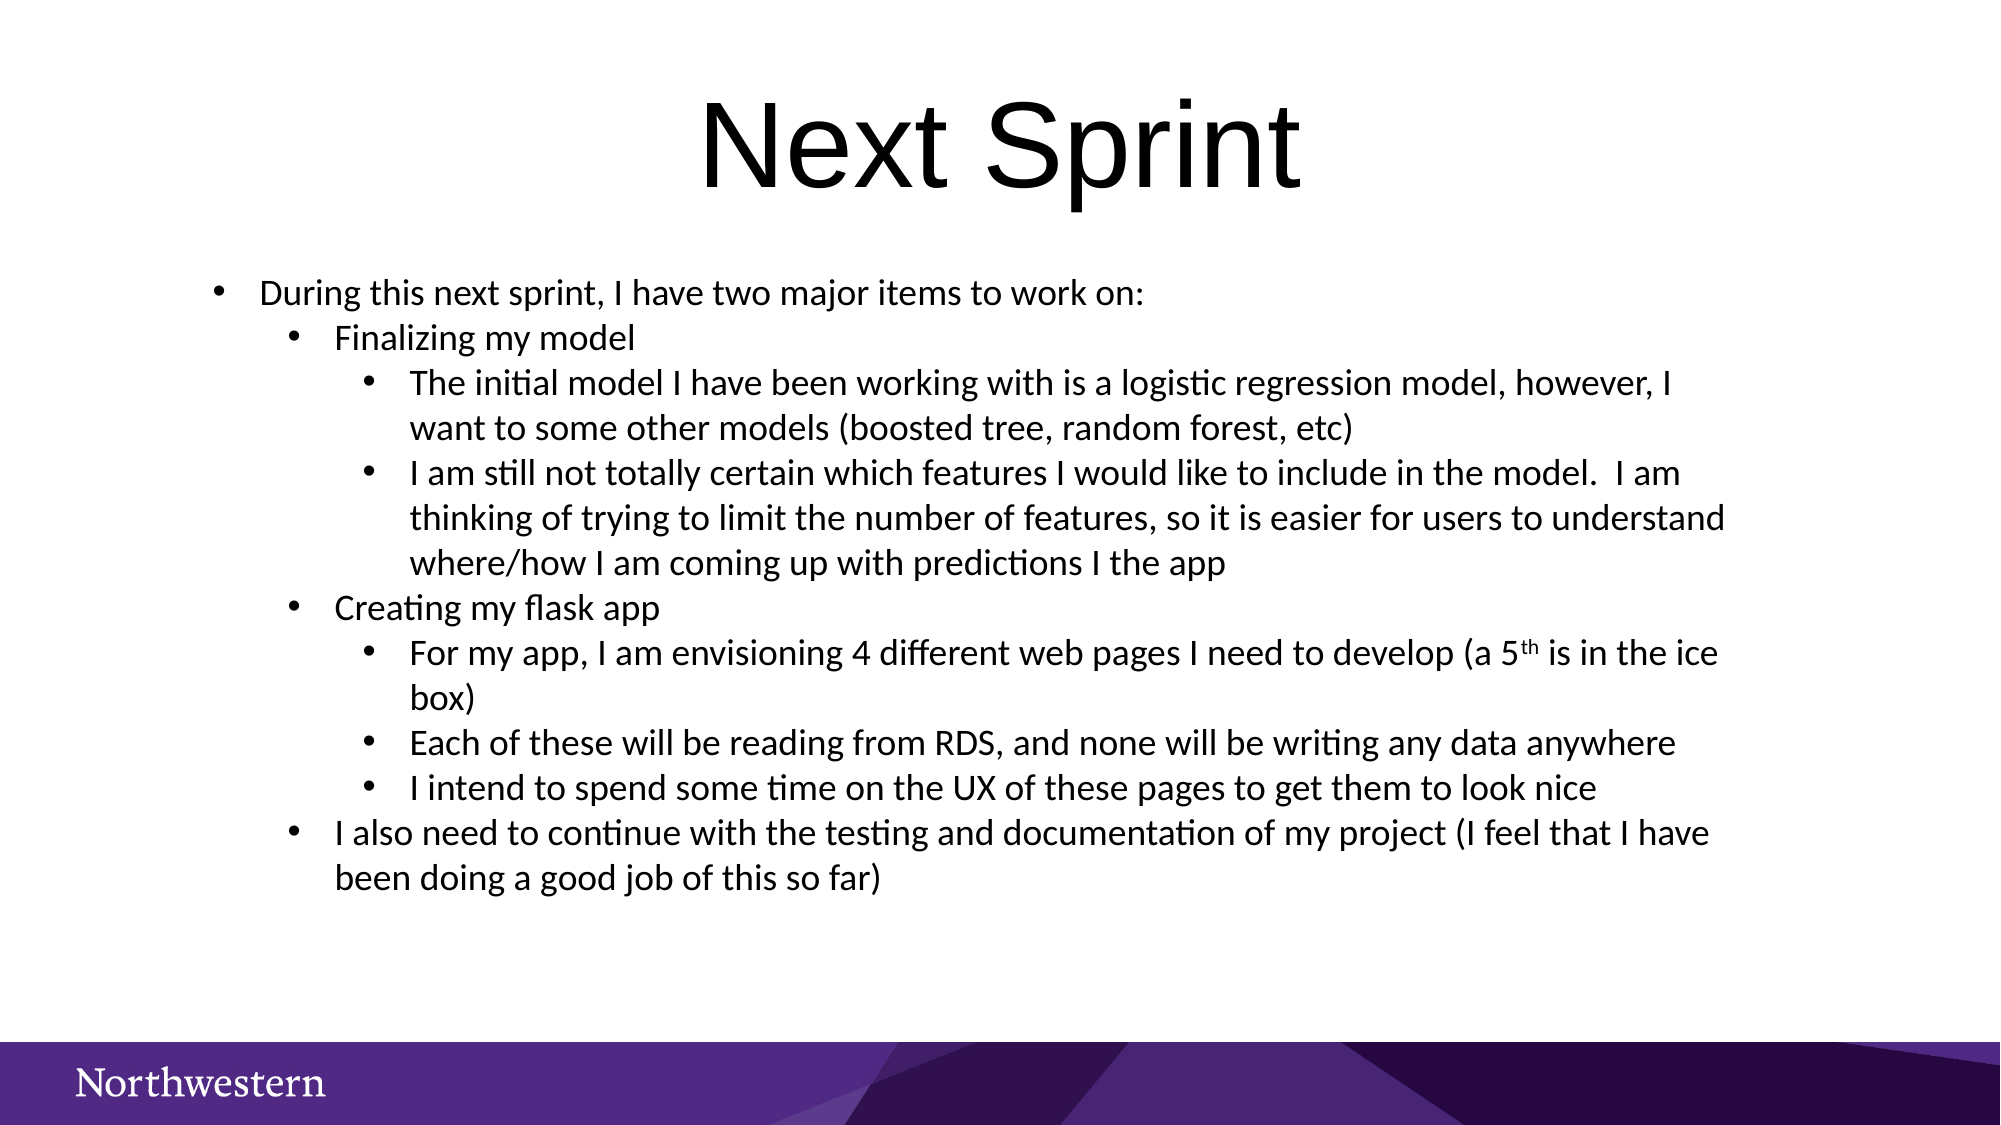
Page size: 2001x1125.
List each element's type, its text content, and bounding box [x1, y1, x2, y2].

title Next Sprint [99, 45, 1900, 233]
picture [0, 0, 2000, 1125]
text_box During this next sprint, I have two major items to work on: Finalizing my model The initial model I have been working with is a logistic regression model, however, I want to some other models (boosted tree, random forest, etc) I am still not totally certain which features I would like to include in the model. I am thinking of trying to limit the number of features, so it is easier for users to understand where/how I am coming up with predictions I the app Creating my flask app For my app, I am envisioning 4 different web pages I need to develop (a 5th is in the ice box) Each of these will be reading from RDS, and none will be writing any data anywhere I intend to spend some time on the UX of these pages to get them to look nice I also need to continue with the testing and documentation of my project (I feel that I have been doing a good job of this so far) [198, 260, 1757, 906]
